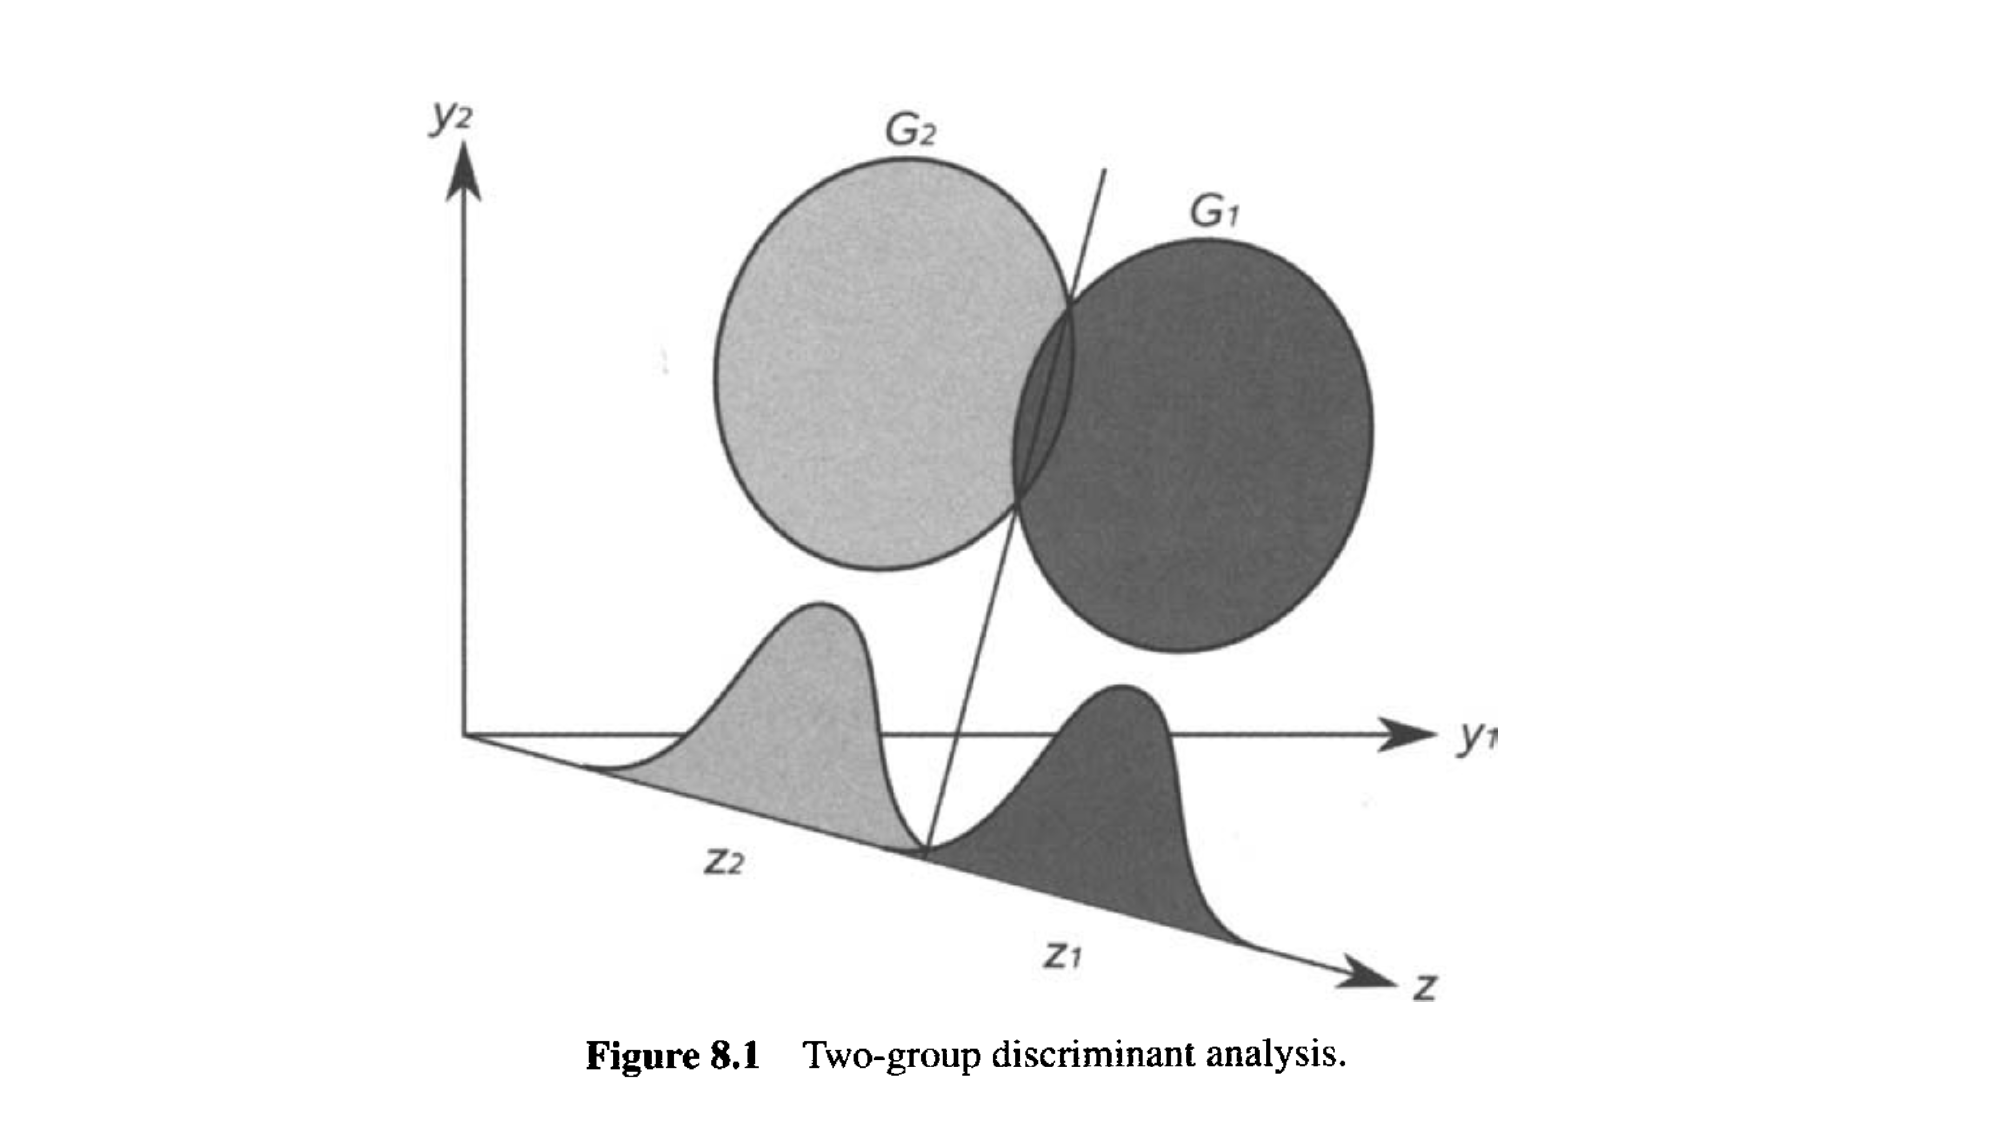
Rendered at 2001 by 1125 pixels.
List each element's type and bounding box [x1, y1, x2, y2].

picture [393, 28, 1607, 1125]
